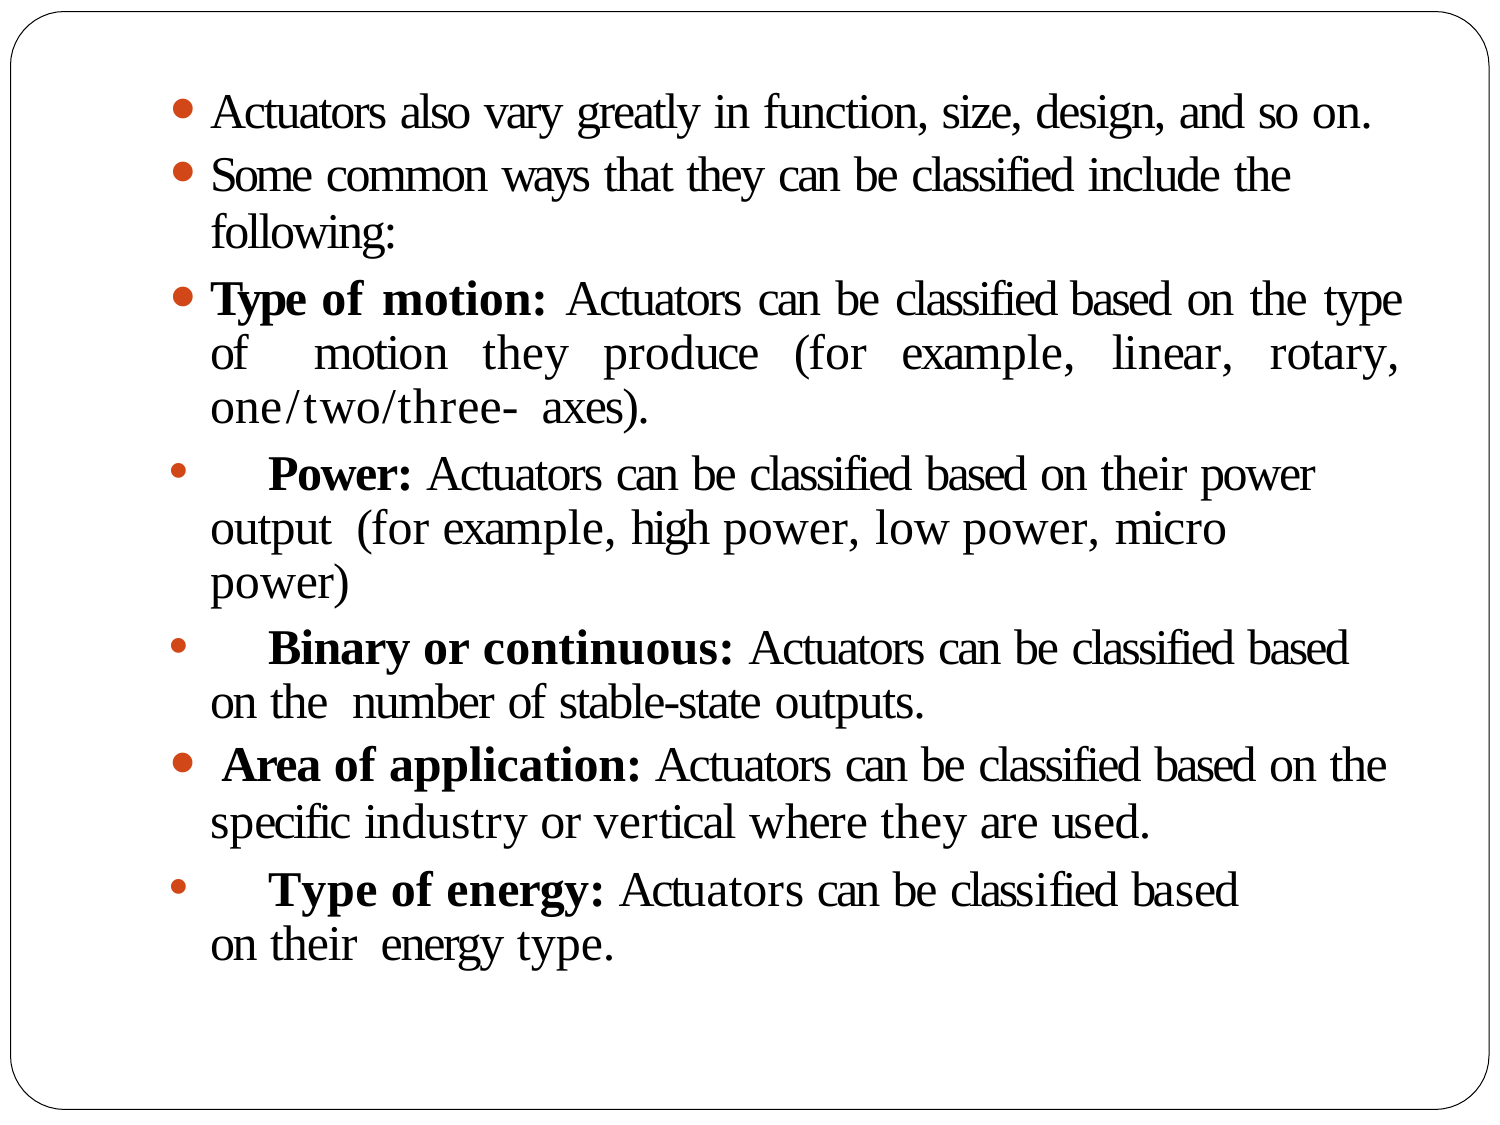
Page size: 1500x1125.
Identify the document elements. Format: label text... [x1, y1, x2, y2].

text_box Actuators also vary greatly in function, size, design, and so on. Some common ways that they can be classified include the following: Type of motion: Actuators can be classified based on the type of motion they produce (for example, linear, rotary, one/two/three- axes). Power: Actuators can be classified based on their power output (for example, high power, low power, micro power) Binary or continuous: Actuators can be classified based on the number of stable-state outputs. Area of application: Actuators can be classified based on the specific industry or vertical where they are used. Type of energy: Actuators can be classified based on their energy type. [162, 69, 1404, 970]
